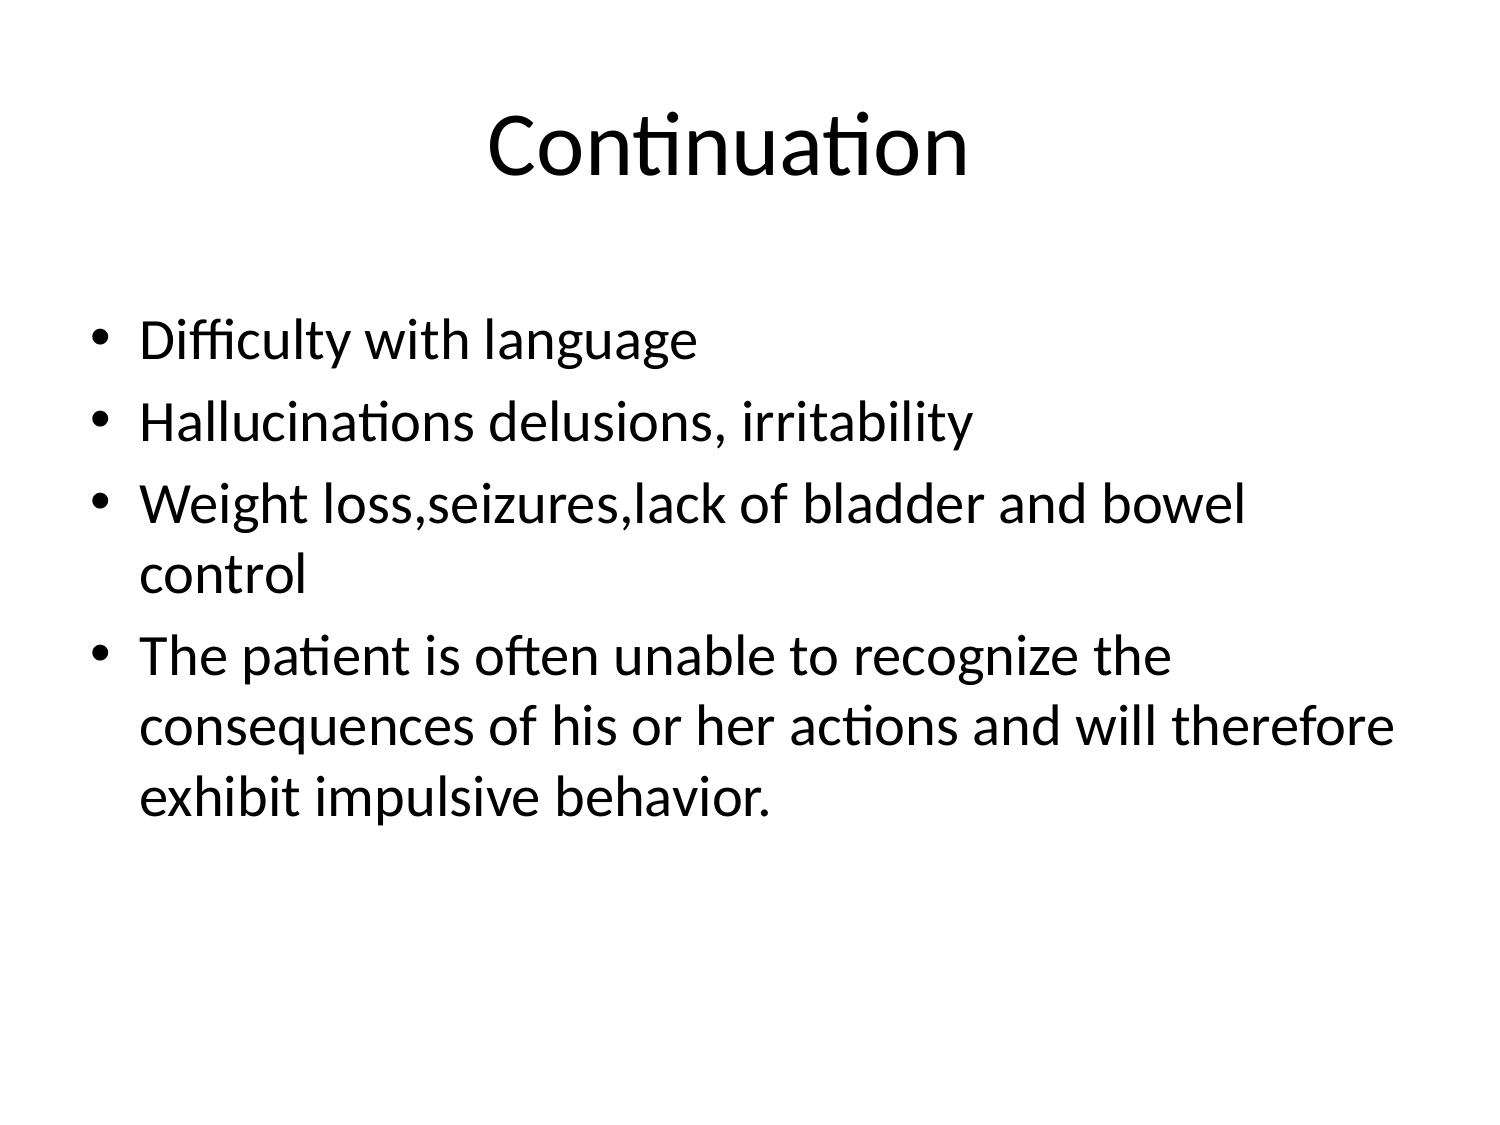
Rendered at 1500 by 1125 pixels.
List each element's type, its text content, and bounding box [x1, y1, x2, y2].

title Continuation [75, 45, 1425, 212]
list Difficulty with language Hallucinations delusions, irritability Weight loss,seizures,lack of bladder and bowel control The patient is often unable to recognize the consequences of his or her actions and will therefore exhibit impulsive behavior. [75, 212, 1425, 1005]
